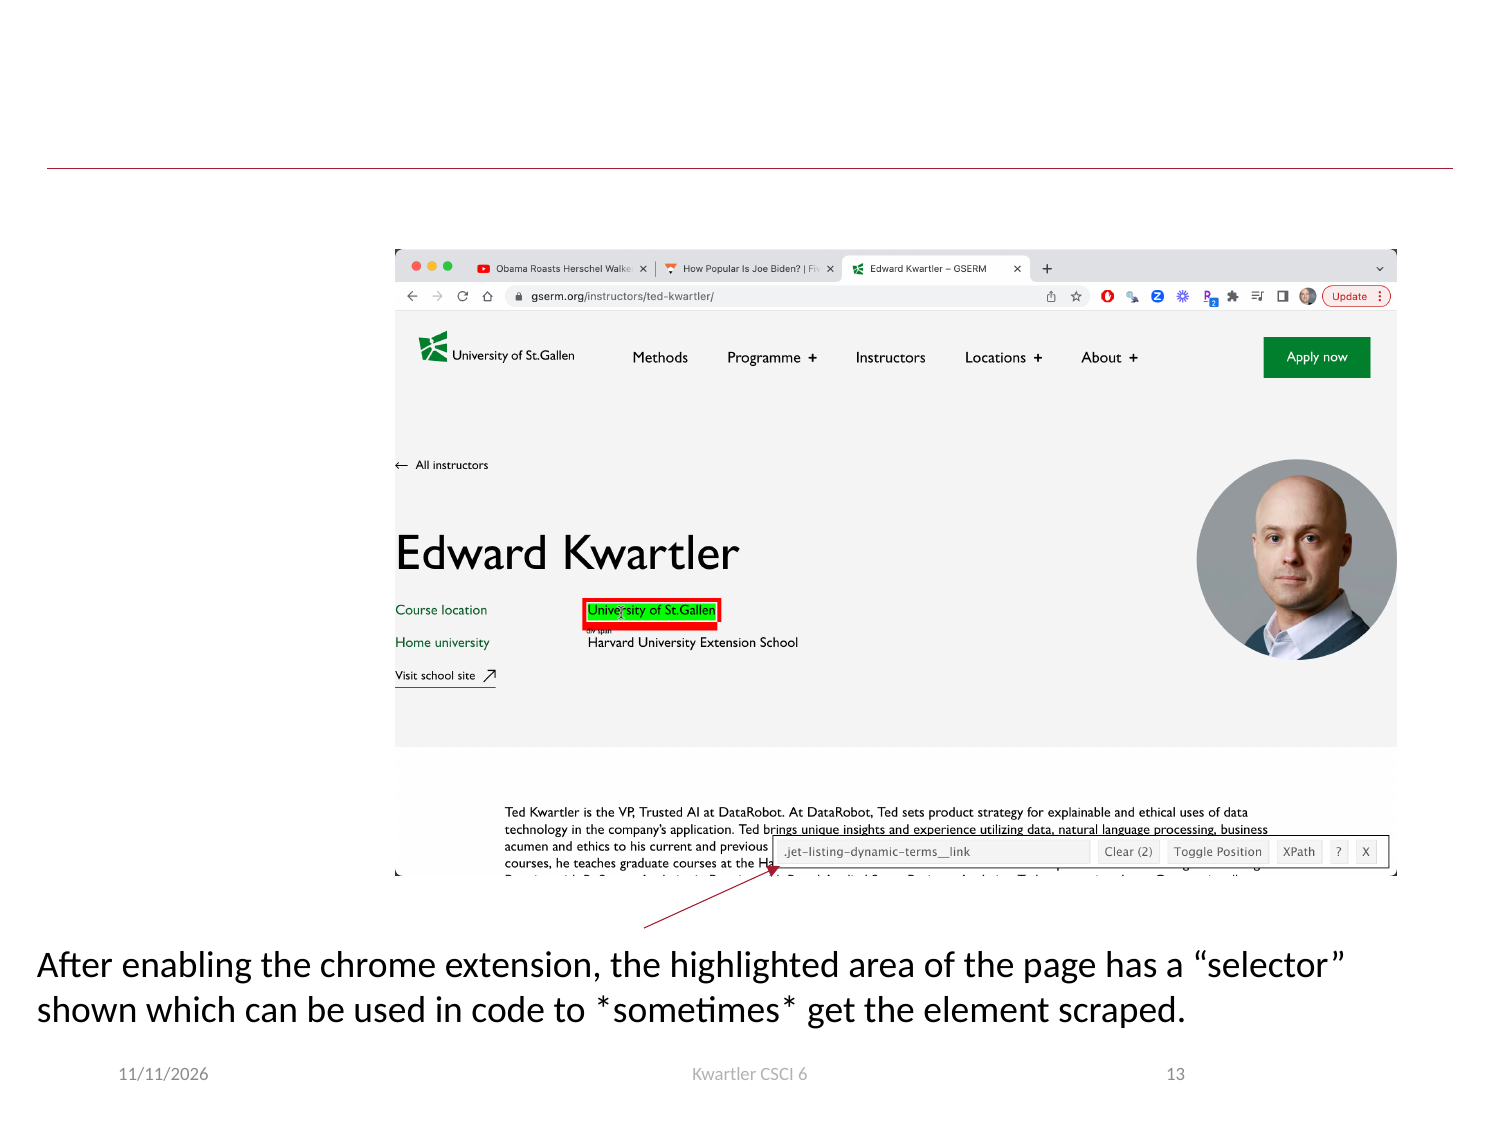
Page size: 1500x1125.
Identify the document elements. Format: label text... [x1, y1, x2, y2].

picture [395, 249, 1397, 876]
text_box After enabling the chrome extension, the highlighted area of the page has a “selector” shown which can be used in code to *sometimes* get the element scraped. [22, 932, 1450, 1038]
slide_number 13 [1059, 1042, 1200, 1103]
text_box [643, 866, 780, 929]
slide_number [103, 1042, 441, 1103]
footer Kwartler CSCI 6 [496, 1042, 1004, 1103]
